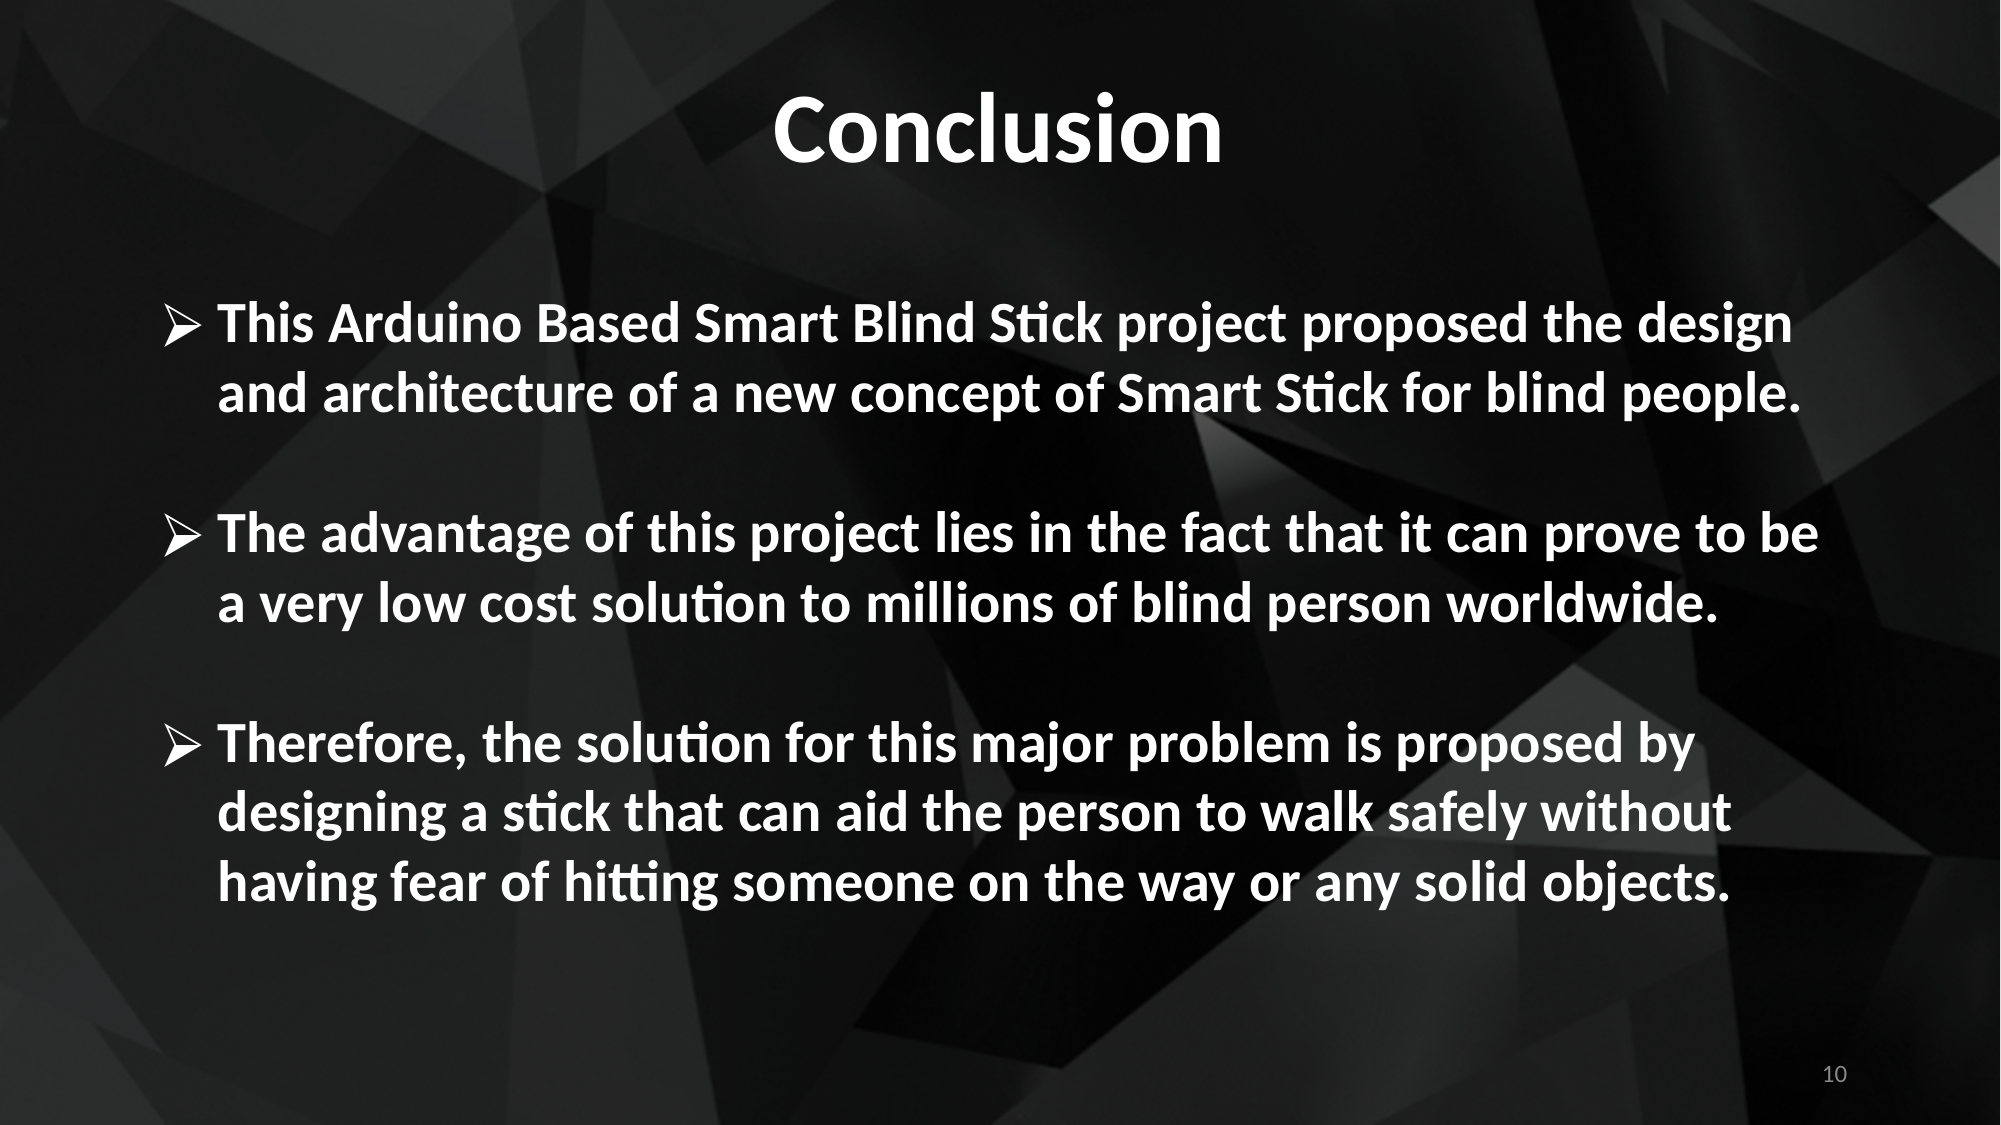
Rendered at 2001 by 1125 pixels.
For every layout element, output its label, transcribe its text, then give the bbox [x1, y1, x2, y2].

picture [0, 0, 2001, 1125]
slide_number ‹#› [1412, 1042, 1863, 1103]
text_box Conclusion [510, 54, 1489, 190]
text_box This Arduino Based Smart Blind Stick project proposed the design and architecture of a new concept of Smart Stick for blind people. The advantage of this project lies in the fact that it can prove to be a very low cost solution to millions of blind person worldwide. Therefore, the solution for this major problem is proposed by designing a stick that can aid the person to walk safely without having fear of hitting someone on the way or any solid objects. [146, 276, 1854, 922]
